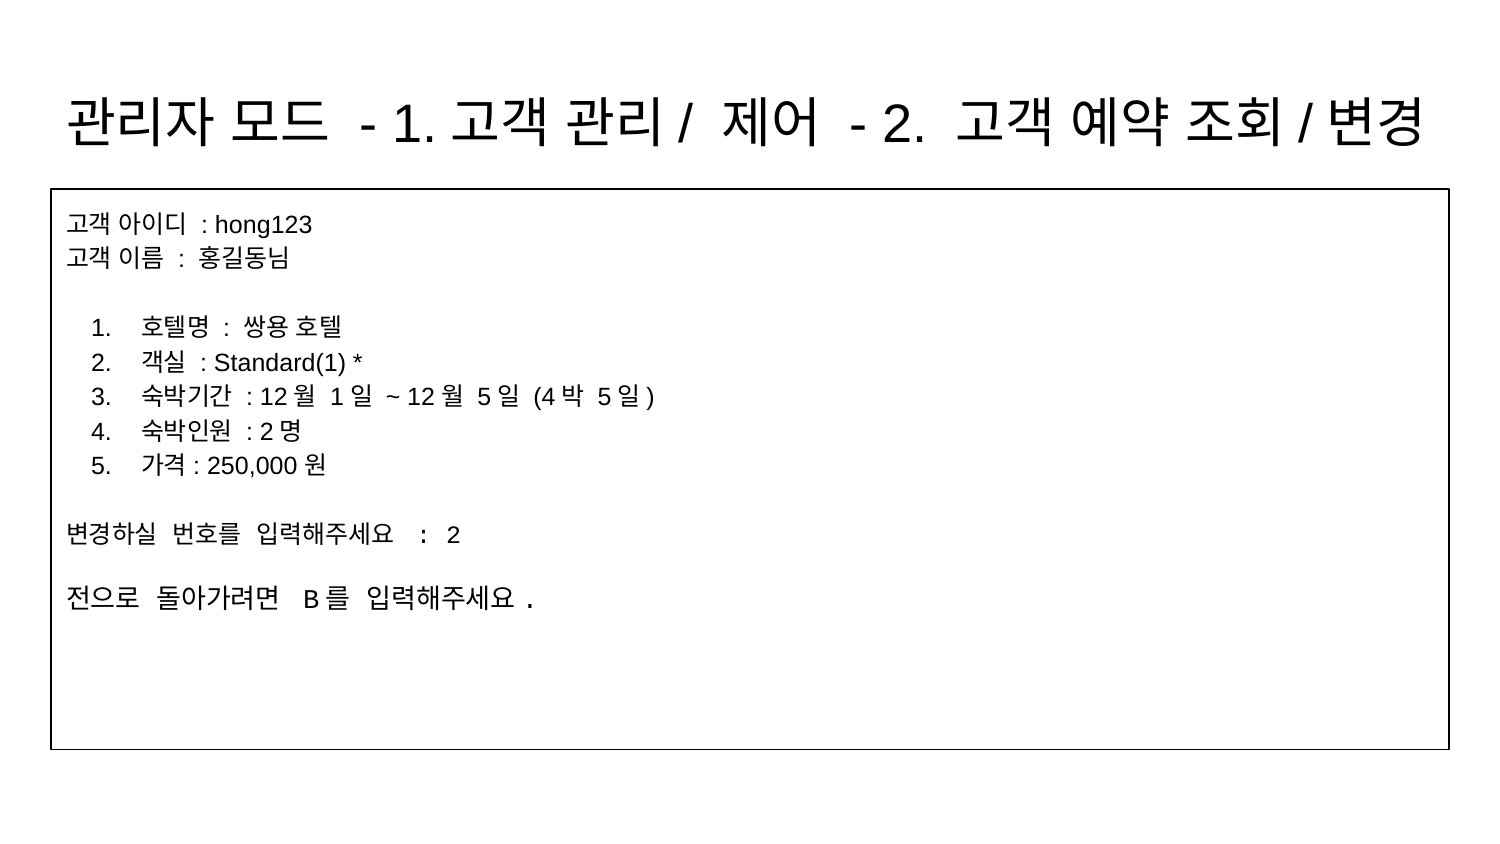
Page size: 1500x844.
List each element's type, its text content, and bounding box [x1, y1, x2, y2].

list 고객 아이디 : hong123 고객 이름 : 홍길동님 호텔명 : 쌍용 호텔 객실 : Standard(1) * 숙박기간 : 12월 1일 ~ 12월 5일 (4박 5일) 숙박인원 : 2명 가격: 250,000원 변경하실 번호를 입력해주세요 : 2 전으로 돌아가려면 B를 입력해주세요. [51, 189, 1449, 750]
title 관리자 모드 - 1.고객 관리/ 제어 - 2. 고객 예약 조회/변경 [51, 72, 1449, 167]
